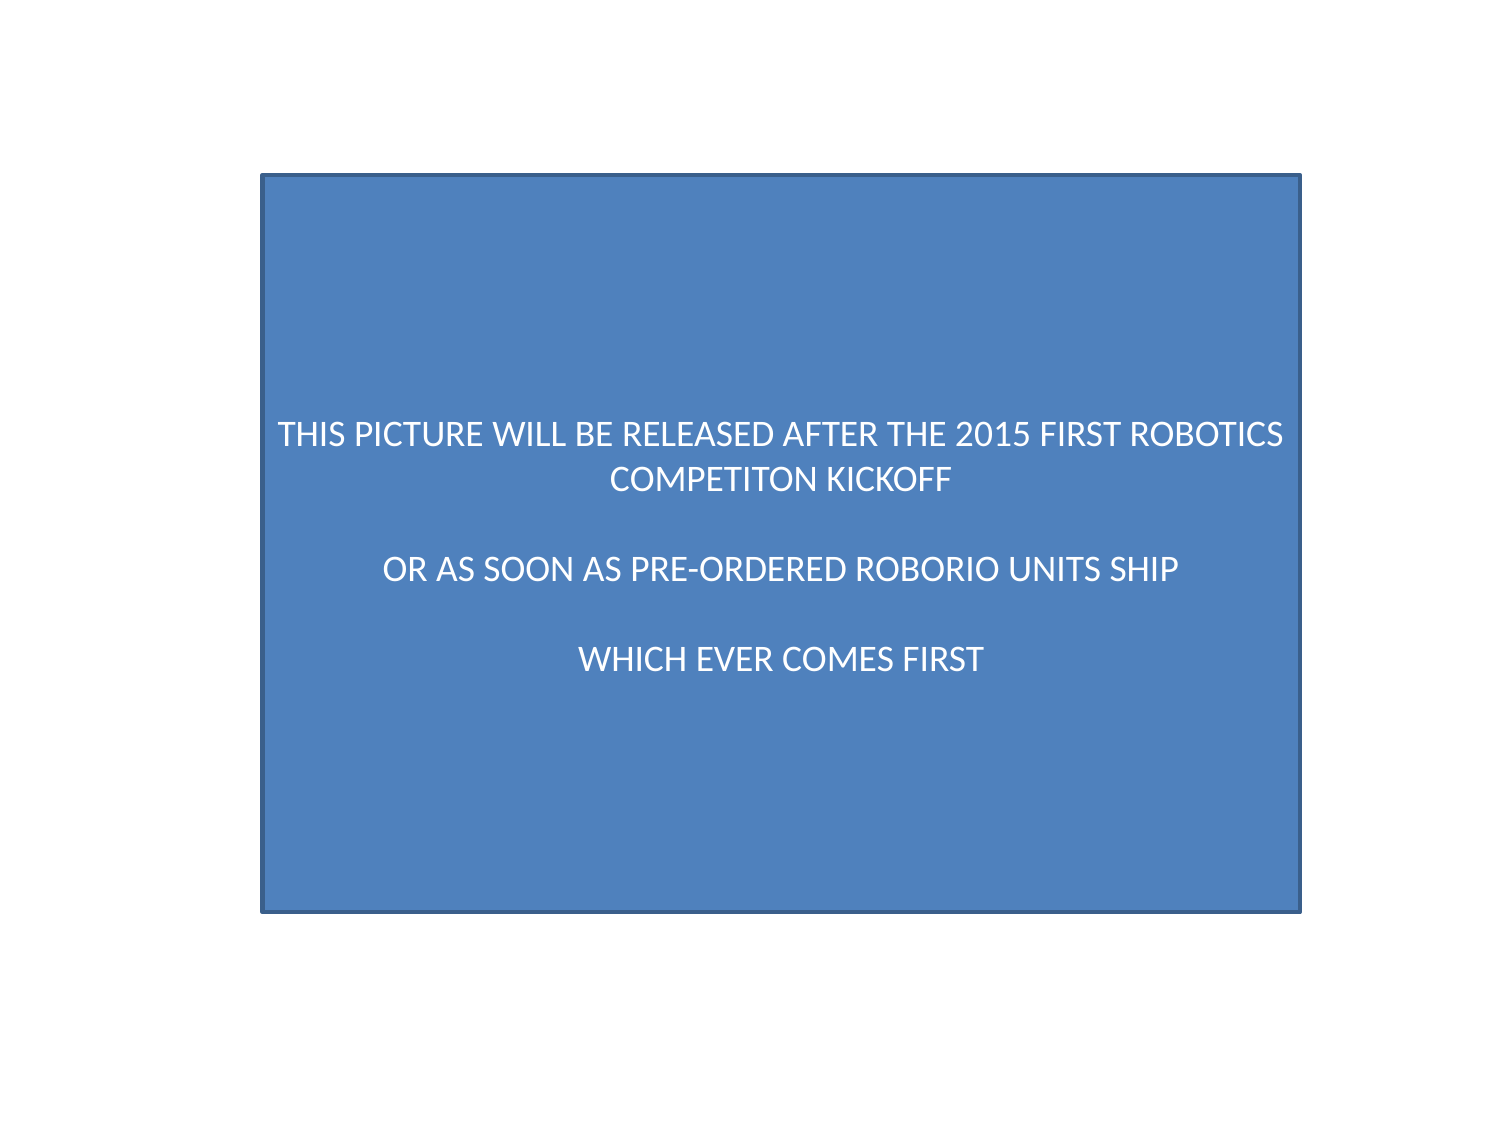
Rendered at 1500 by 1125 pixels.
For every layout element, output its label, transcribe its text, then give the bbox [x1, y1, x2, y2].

text_box THIS PICTURE WILL BE RELEASED AFTER THE 2015 FIRST ROBOTICS COMPETITON KICKOFF OR AS SOON AS PRE-ORDERED ROBORIO UNITS SHIP WHICH EVER COMES FIRST [260, 173, 1302, 914]
